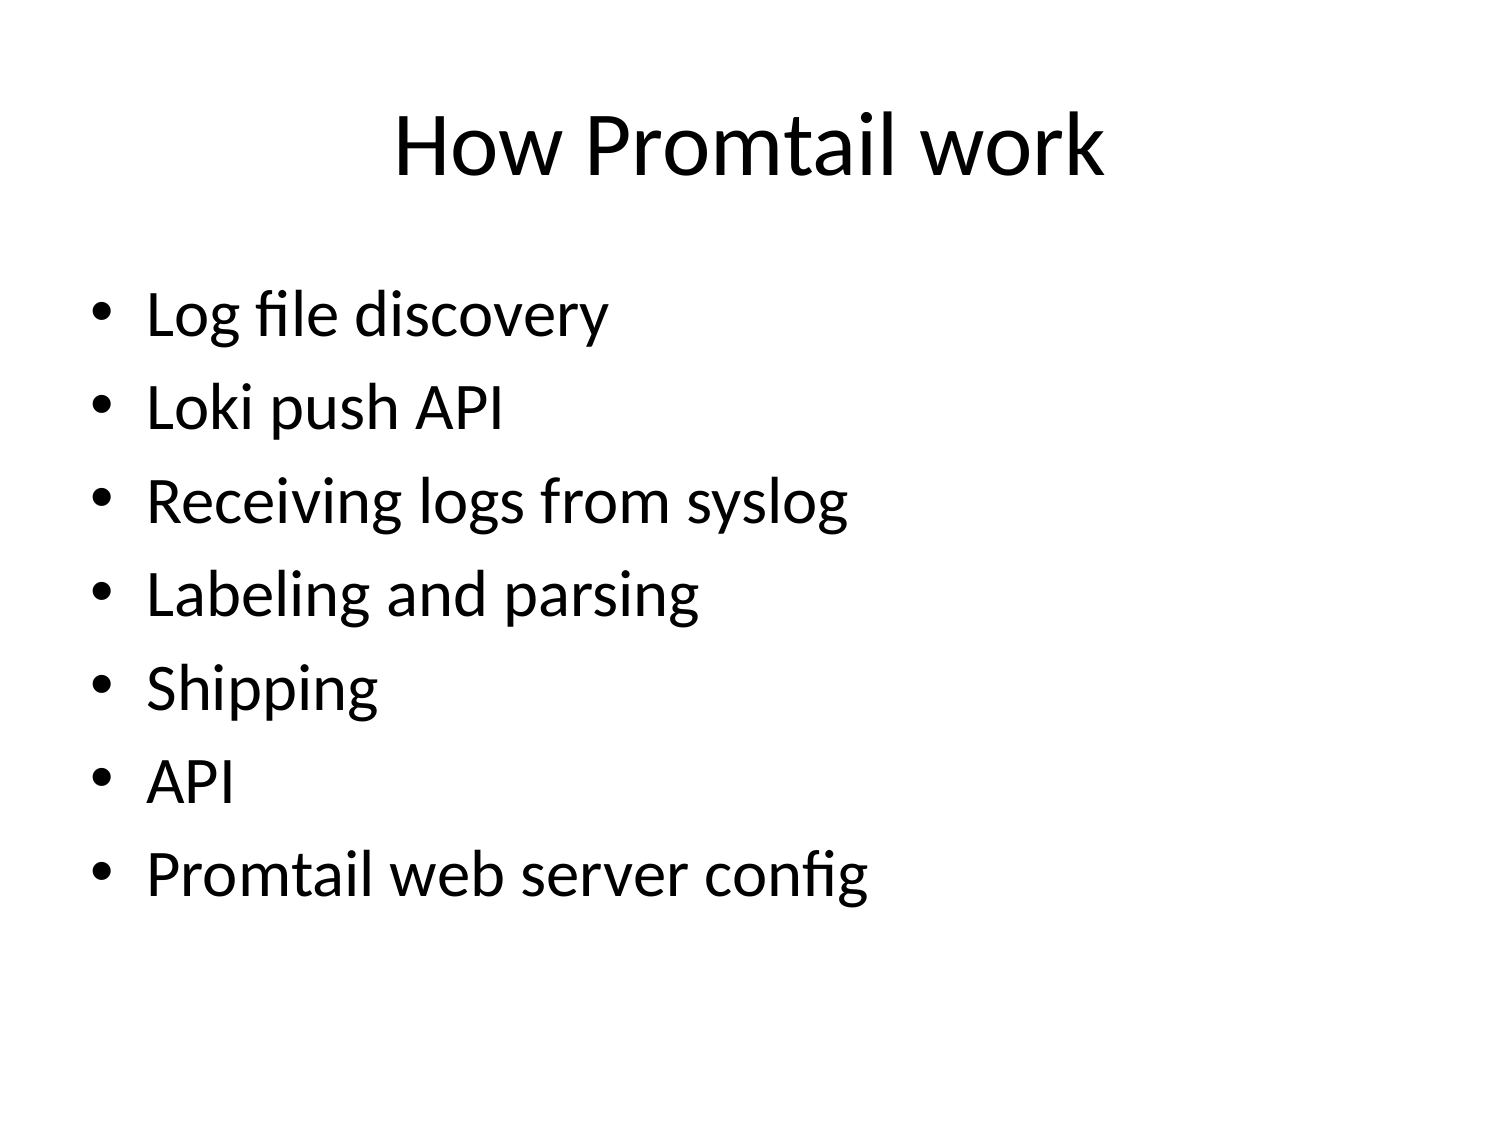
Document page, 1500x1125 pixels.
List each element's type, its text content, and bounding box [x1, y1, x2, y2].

title How Promtail work [75, 45, 1425, 233]
list Log file discovery Loki push API Receiving logs from syslog Labeling and parsing Shipping API Promtail web server config [75, 262, 1425, 1005]
